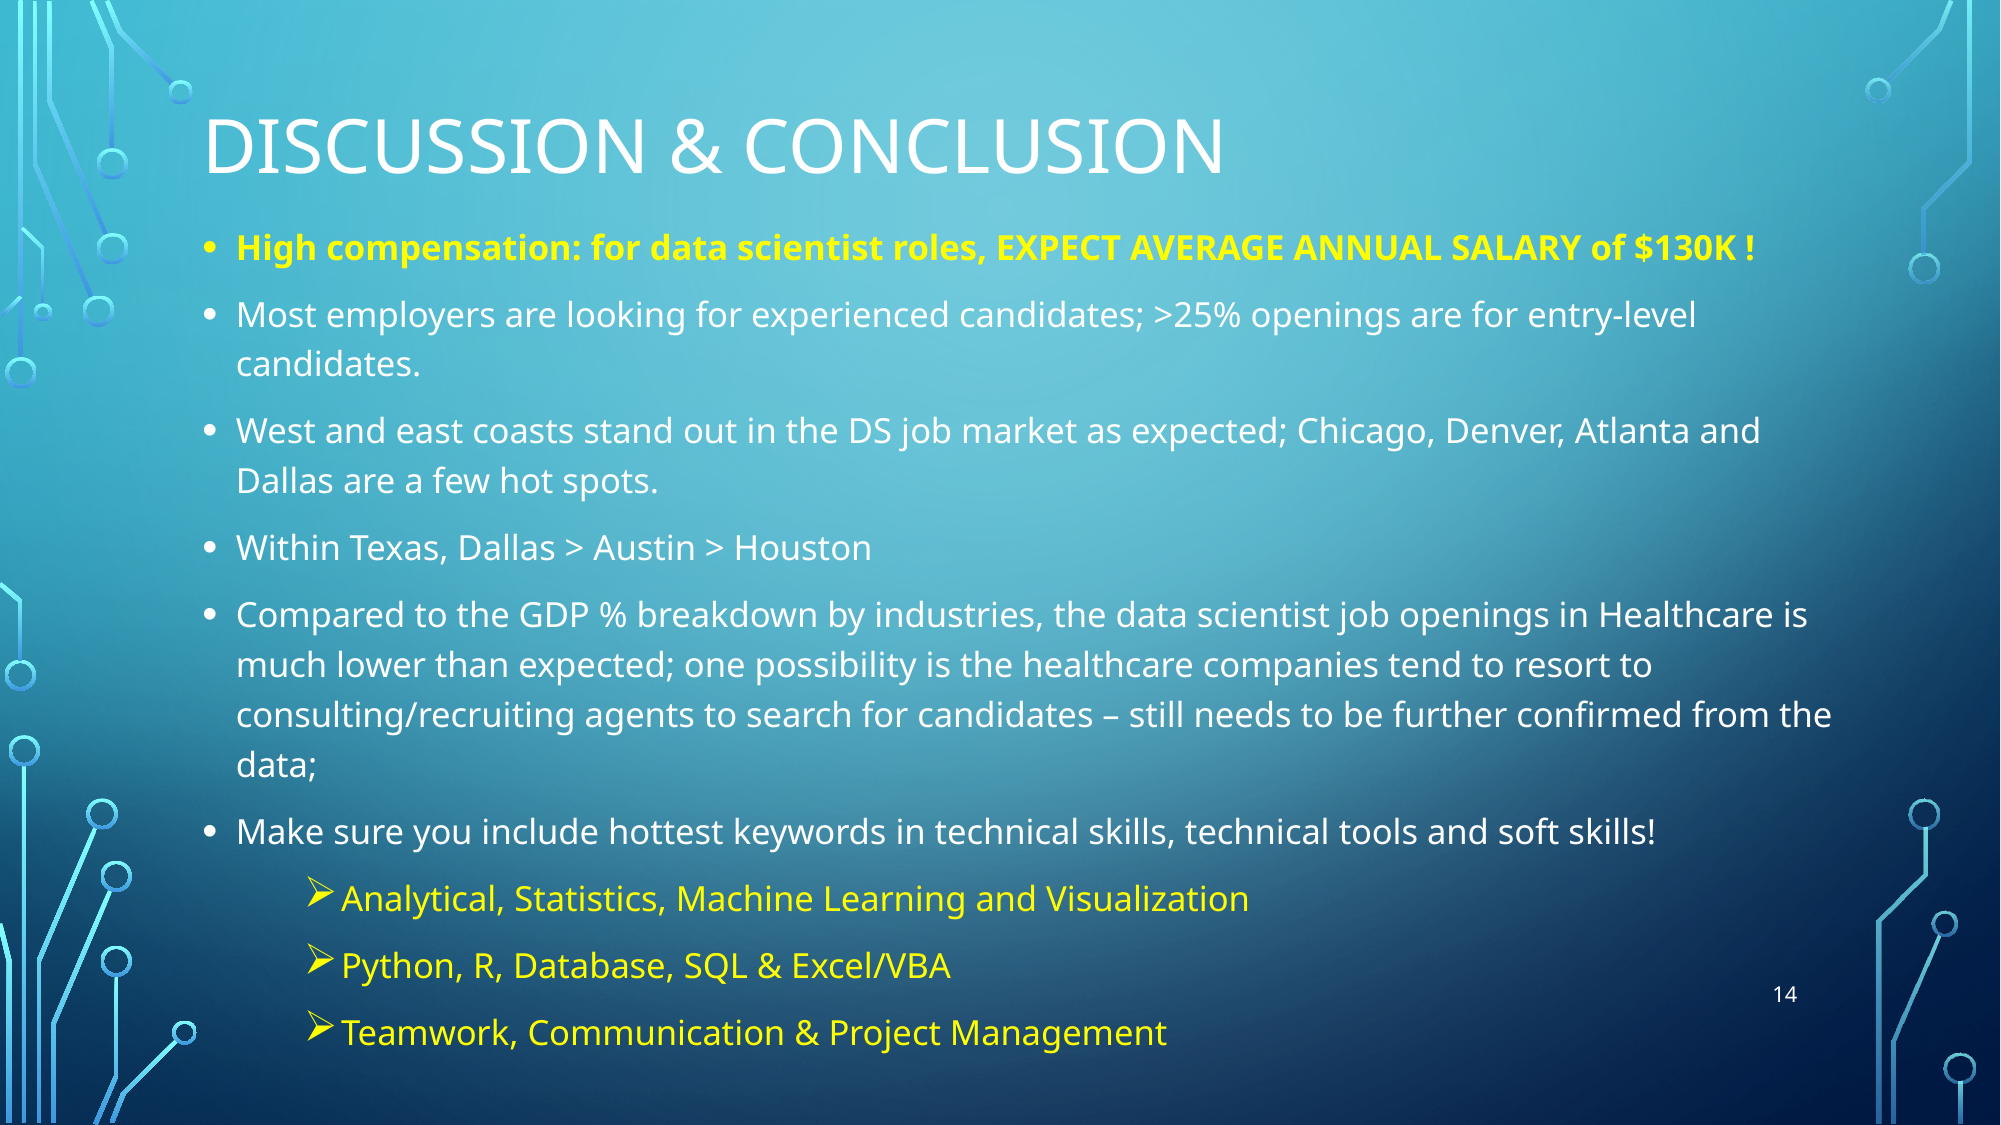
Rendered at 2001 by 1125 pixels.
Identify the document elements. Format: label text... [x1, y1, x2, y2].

title Discussion & Conclusion [187, 88, 1813, 209]
slide_number 14 [1685, 965, 1813, 1025]
list High compensation: for data scientist roles, EXPECT AVERAGE ANNUAL SALARY of $130K ! Most employers are looking for experienced candidates; >25% openings are for entry-level candidates. West and east coasts stand out in the DS job market as expected; Chicago, Denver, Atlanta and Dallas are a few hot spots. Within Texas, Dallas > Austin > Houston Compared to the GDP % breakdown by industries, the data scientist job openings in Healthcare is much lower than expected; one possibility is the healthcare companies tend to resort to consulting/recruiting agents to search for candidates – still needs to be further confirmed from the data; Make sure you include hottest keywords in technical skills, technical tools and soft skills! Analytical, Statistics, Machine Learning and Visualization Python, R, Database, SQL & Excel/VBA Teamwork, Communication & Project Management [187, 209, 1860, 1063]
